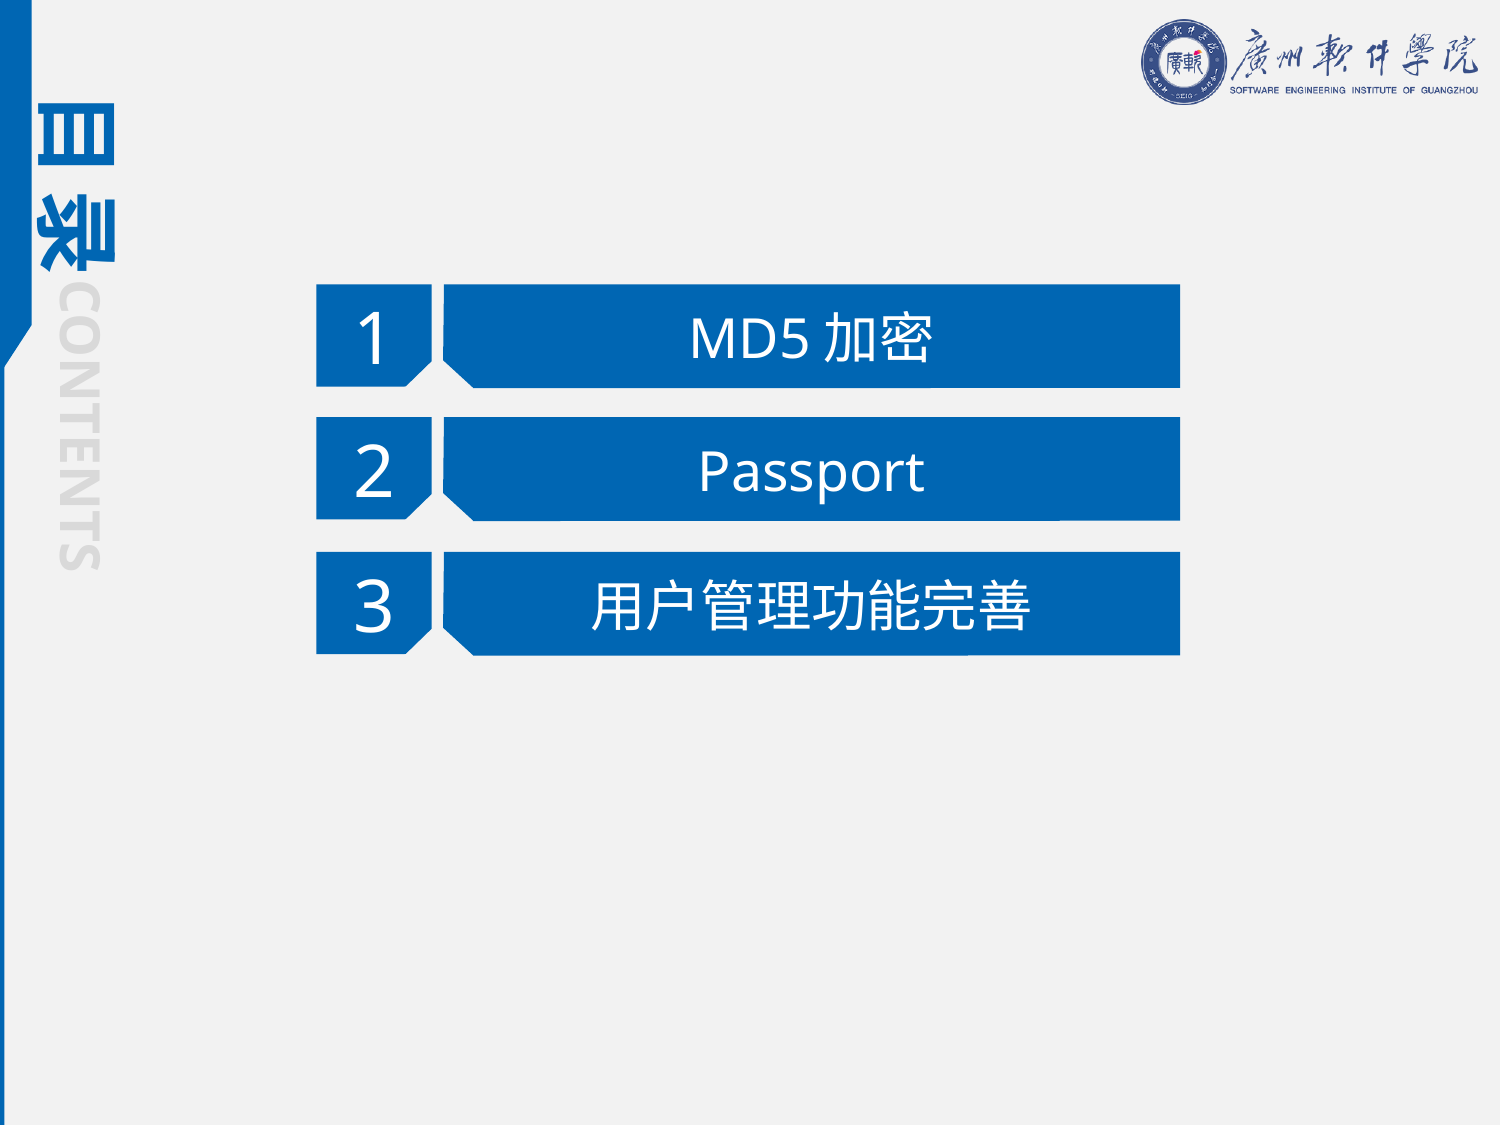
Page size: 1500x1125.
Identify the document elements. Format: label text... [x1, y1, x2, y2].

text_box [316, 417, 1181, 522]
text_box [316, 284, 1181, 389]
picture [1141, 19, 1478, 105]
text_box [316, 551, 1181, 656]
text_box contents [32, 226, 136, 627]
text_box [0, 0, 32, 1125]
text_box 目录 [32, 0, 161, 369]
